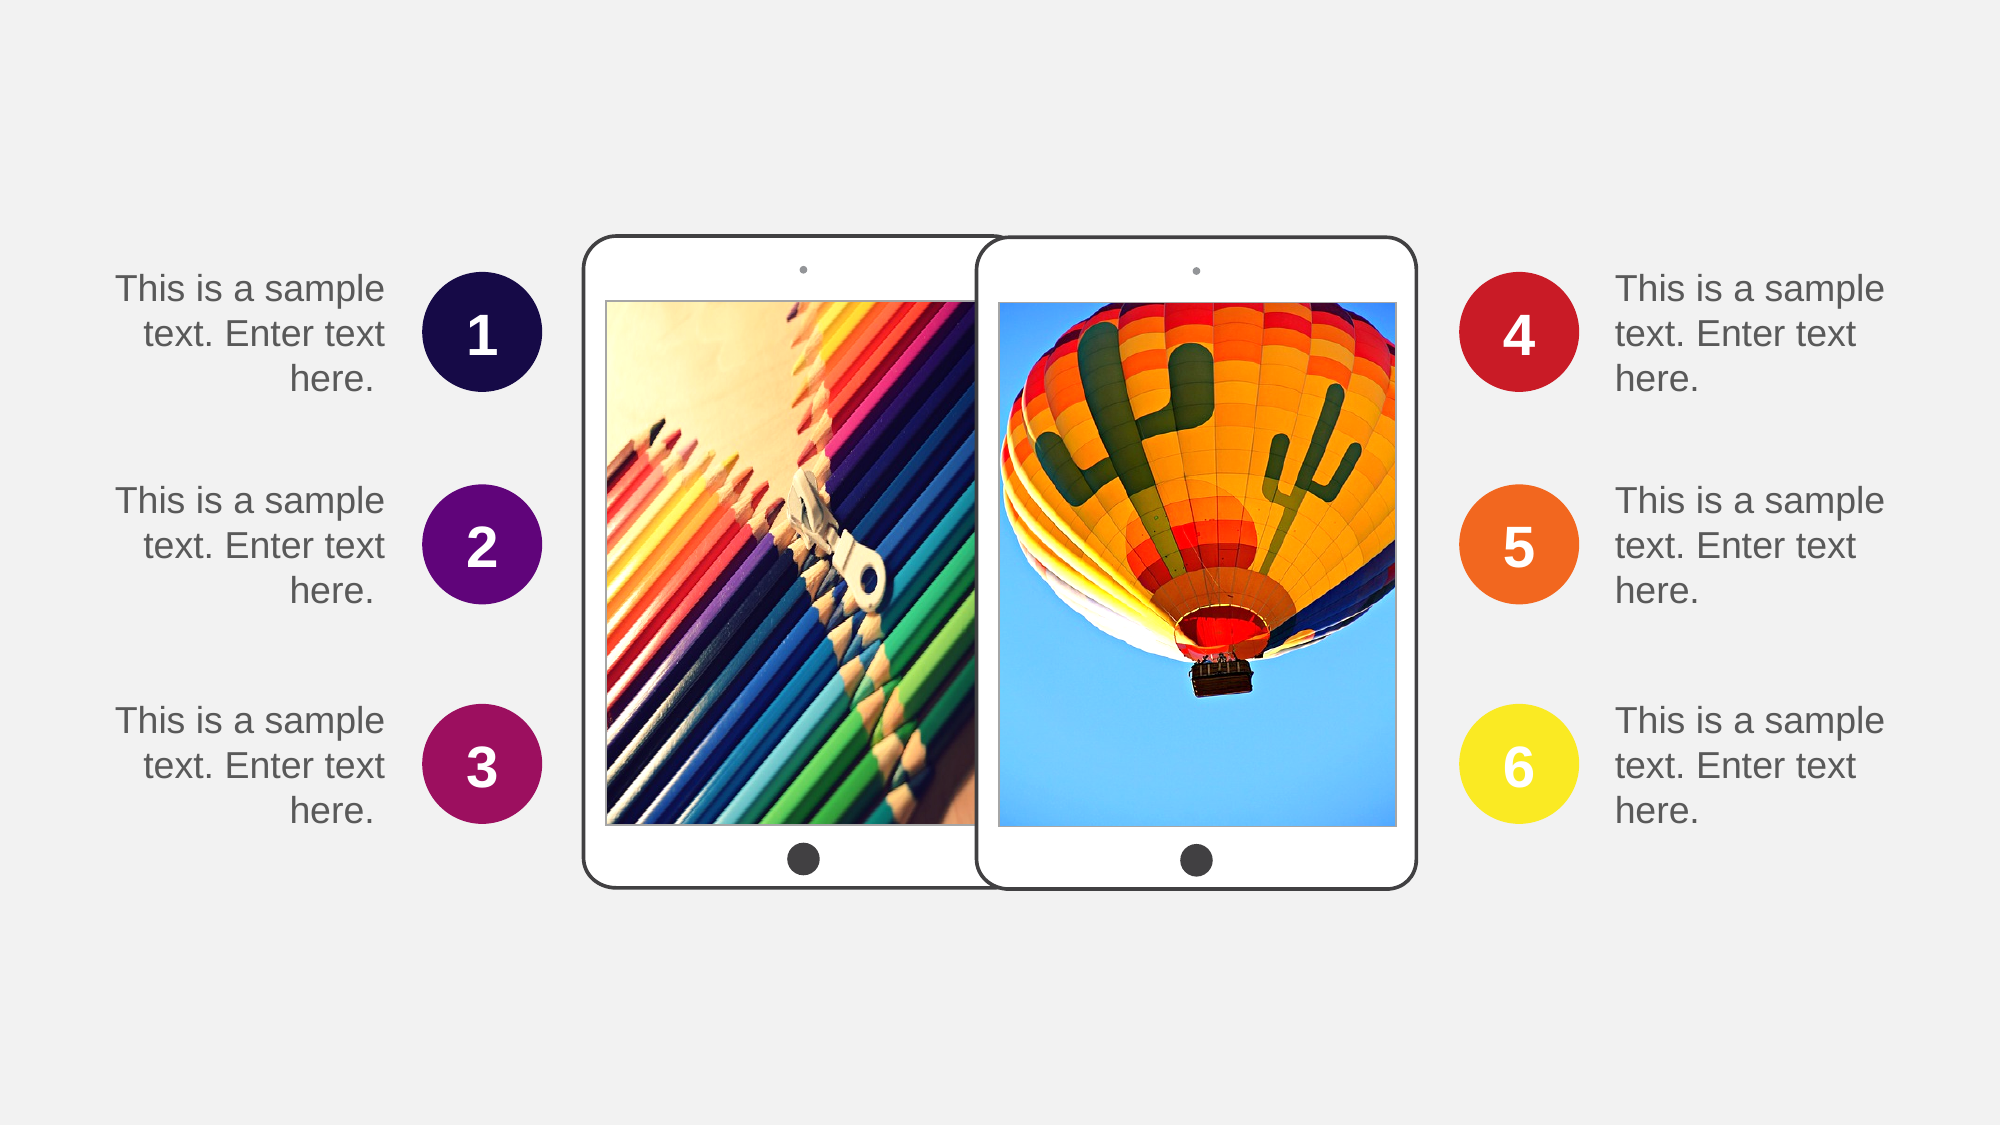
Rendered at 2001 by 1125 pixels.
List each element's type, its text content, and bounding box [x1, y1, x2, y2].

text_box 2 [421, 483, 544, 606]
text_box 5 [1458, 483, 1581, 606]
text_box This is a sample text. Enter text here. [1599, 256, 1910, 406]
text_box This is a sample text. Enter text here. [1599, 468, 1910, 619]
text_box 1 [421, 270, 544, 393]
text_box This is a sample text. Enter text here. [90, 468, 400, 619]
text_box 6 [1458, 702, 1581, 825]
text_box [583, 236, 1024, 888]
text_box This is a sample text. Enter text here. [90, 688, 400, 838]
text_box This is a sample text. Enter text here. [1599, 688, 1910, 838]
text_box 3 [421, 702, 544, 825]
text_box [976, 237, 1417, 890]
text_box 4 [1458, 270, 1581, 393]
text_box This is a sample text. Enter text here. [90, 256, 400, 406]
